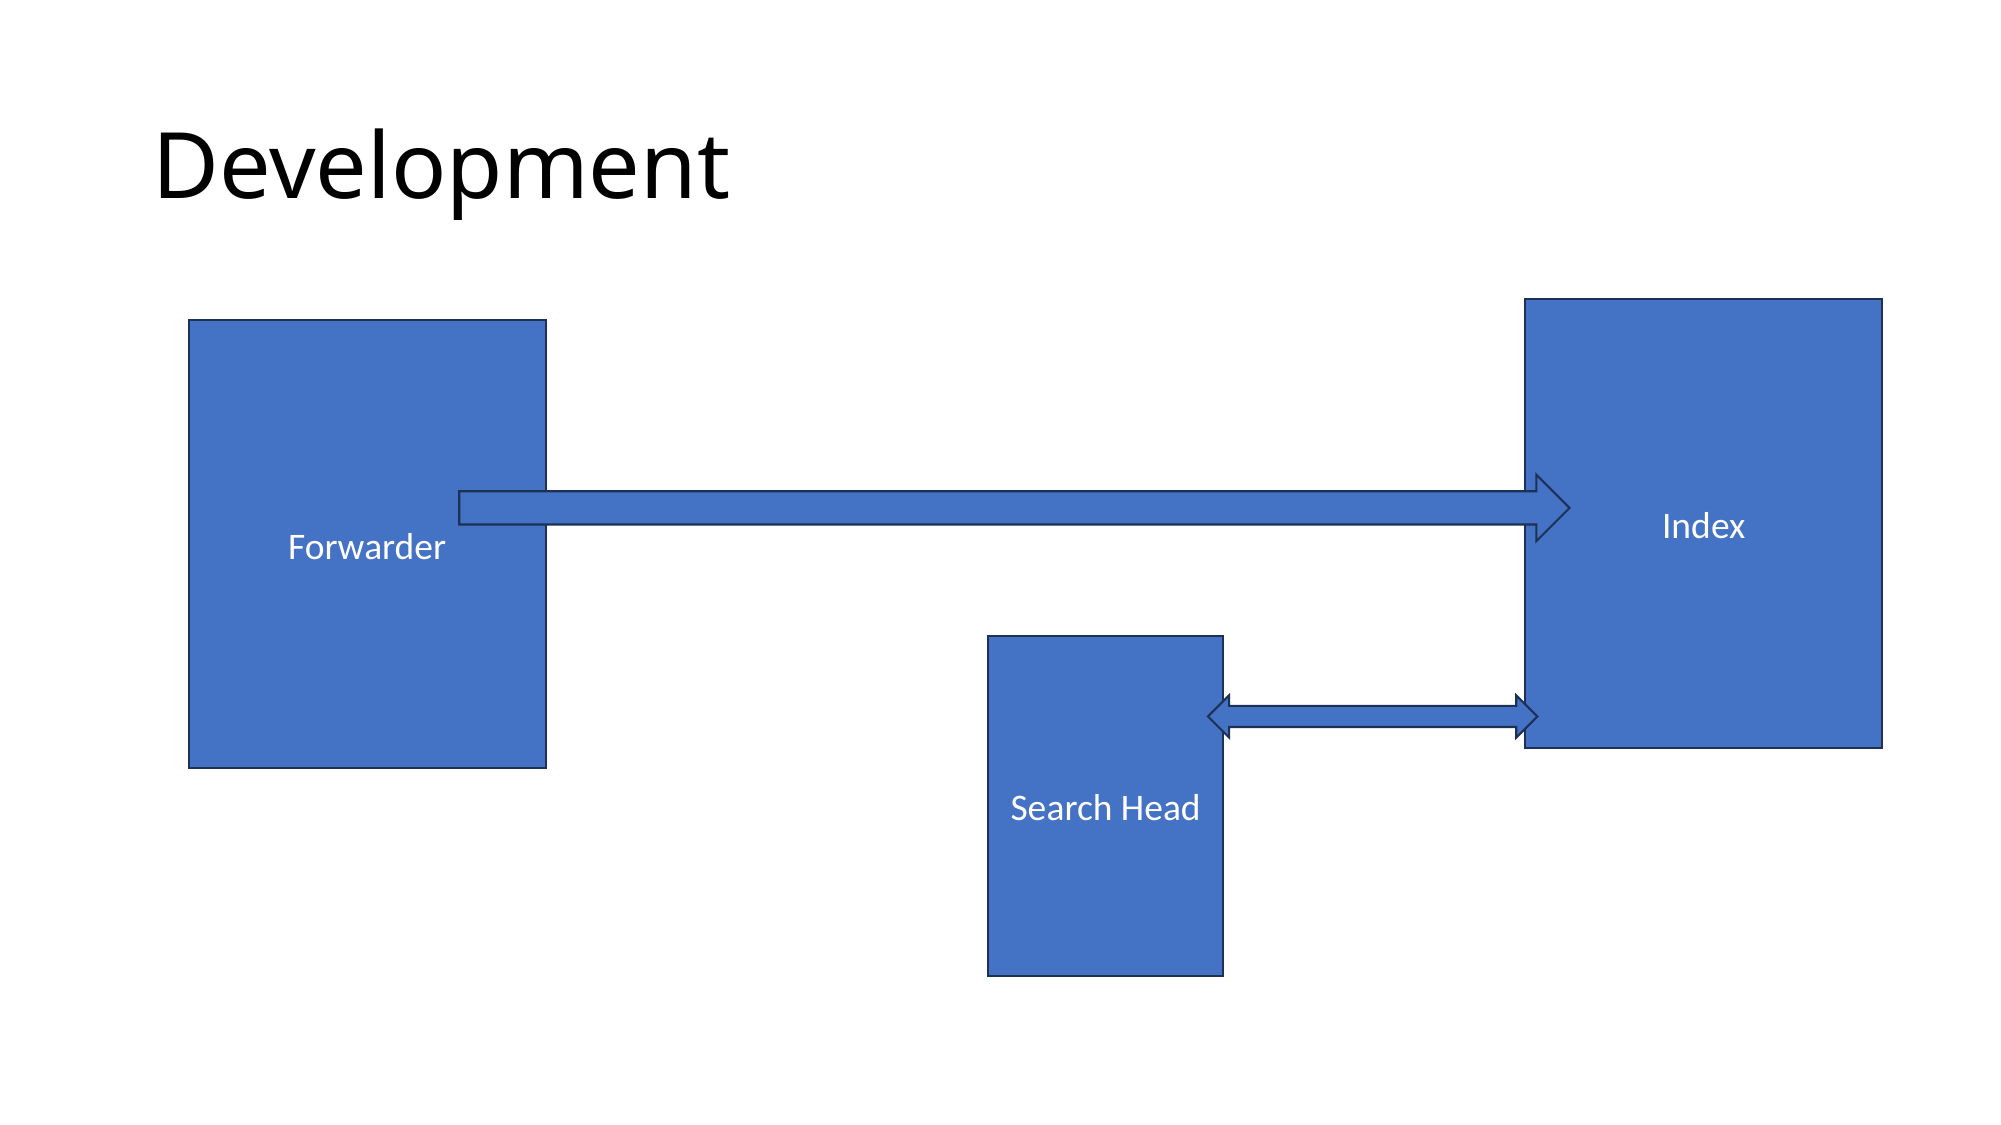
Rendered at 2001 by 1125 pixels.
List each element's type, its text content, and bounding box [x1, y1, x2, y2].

title Development [137, 59, 1863, 278]
text_box Forwarder [188, 319, 547, 769]
text_box Search Head [987, 635, 1224, 977]
text_box Index [1524, 298, 1883, 749]
text_box [1206, 692, 1539, 741]
text_box [458, 472, 1572, 544]
